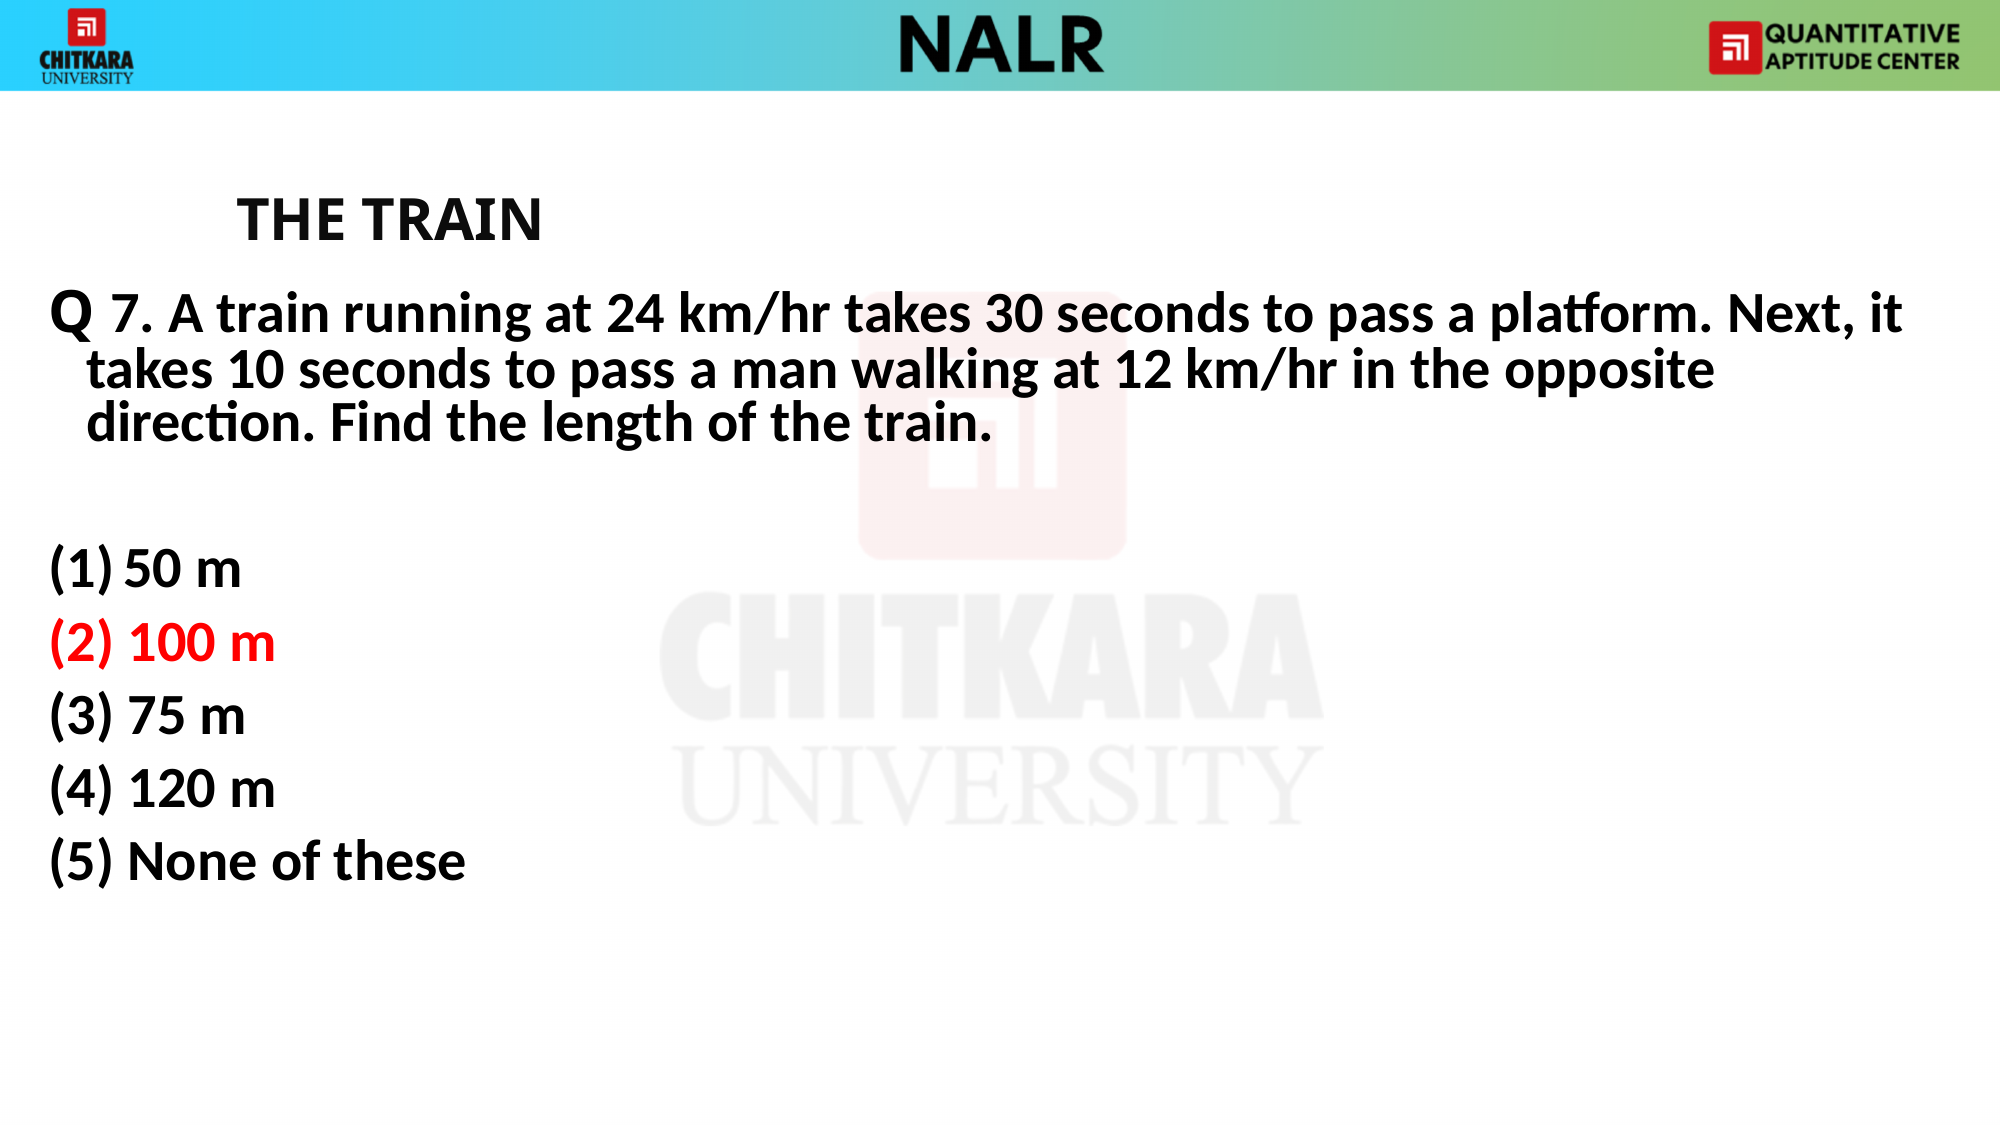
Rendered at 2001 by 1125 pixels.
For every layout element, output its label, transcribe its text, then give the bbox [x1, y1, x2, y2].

picture [0, 0, 2000, 1125]
list THE TRAIN Q 7. A train running at 24 km/hr takes 30 seconds to pass a platform. Next, it takes 10 seconds to pass a man walking at 12 km/hr in the opposite direction. Find the length of the train. 50 m (2) 100 m (3) 75 m (4) 120 m (5) None of these [33, 175, 1959, 1053]
title [41, 31, 1959, 142]
